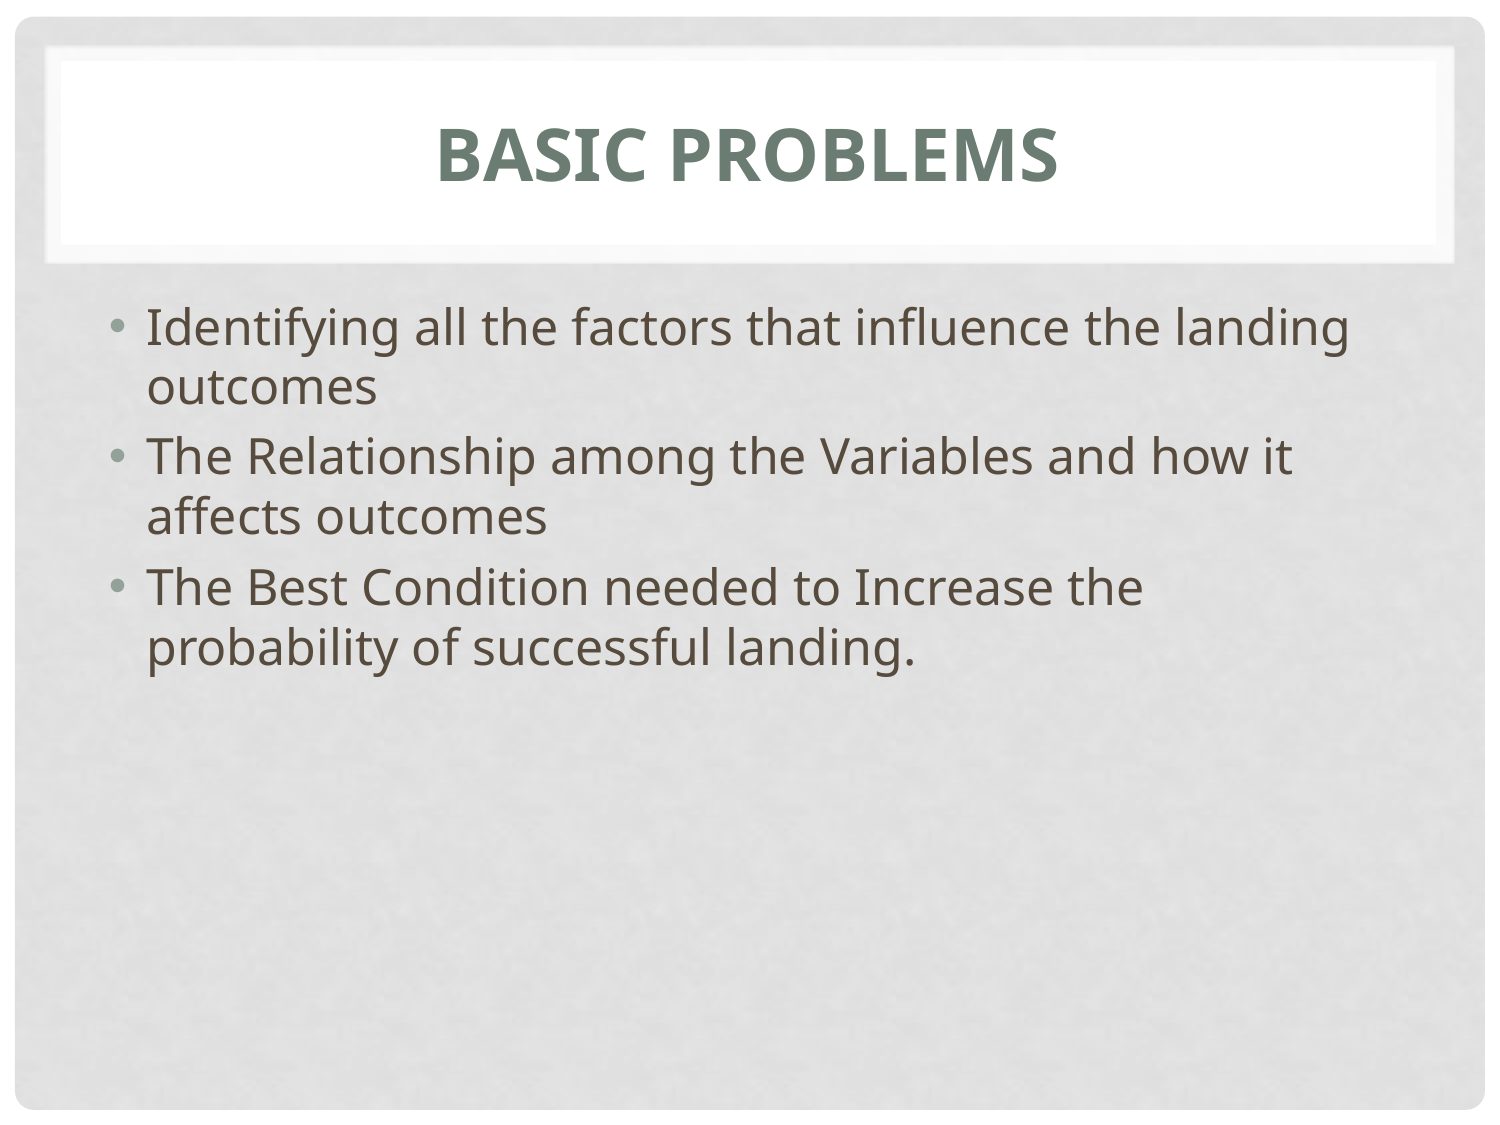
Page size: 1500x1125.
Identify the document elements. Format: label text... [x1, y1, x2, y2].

list Identifying all the factors that influence the landing outcomes The Relationship among the Variables and how it affects outcomes The Best Condition needed to Increase the probability of successful landing. [75, 287, 1425, 1005]
title Basic Problems [69, 66, 1425, 238]
